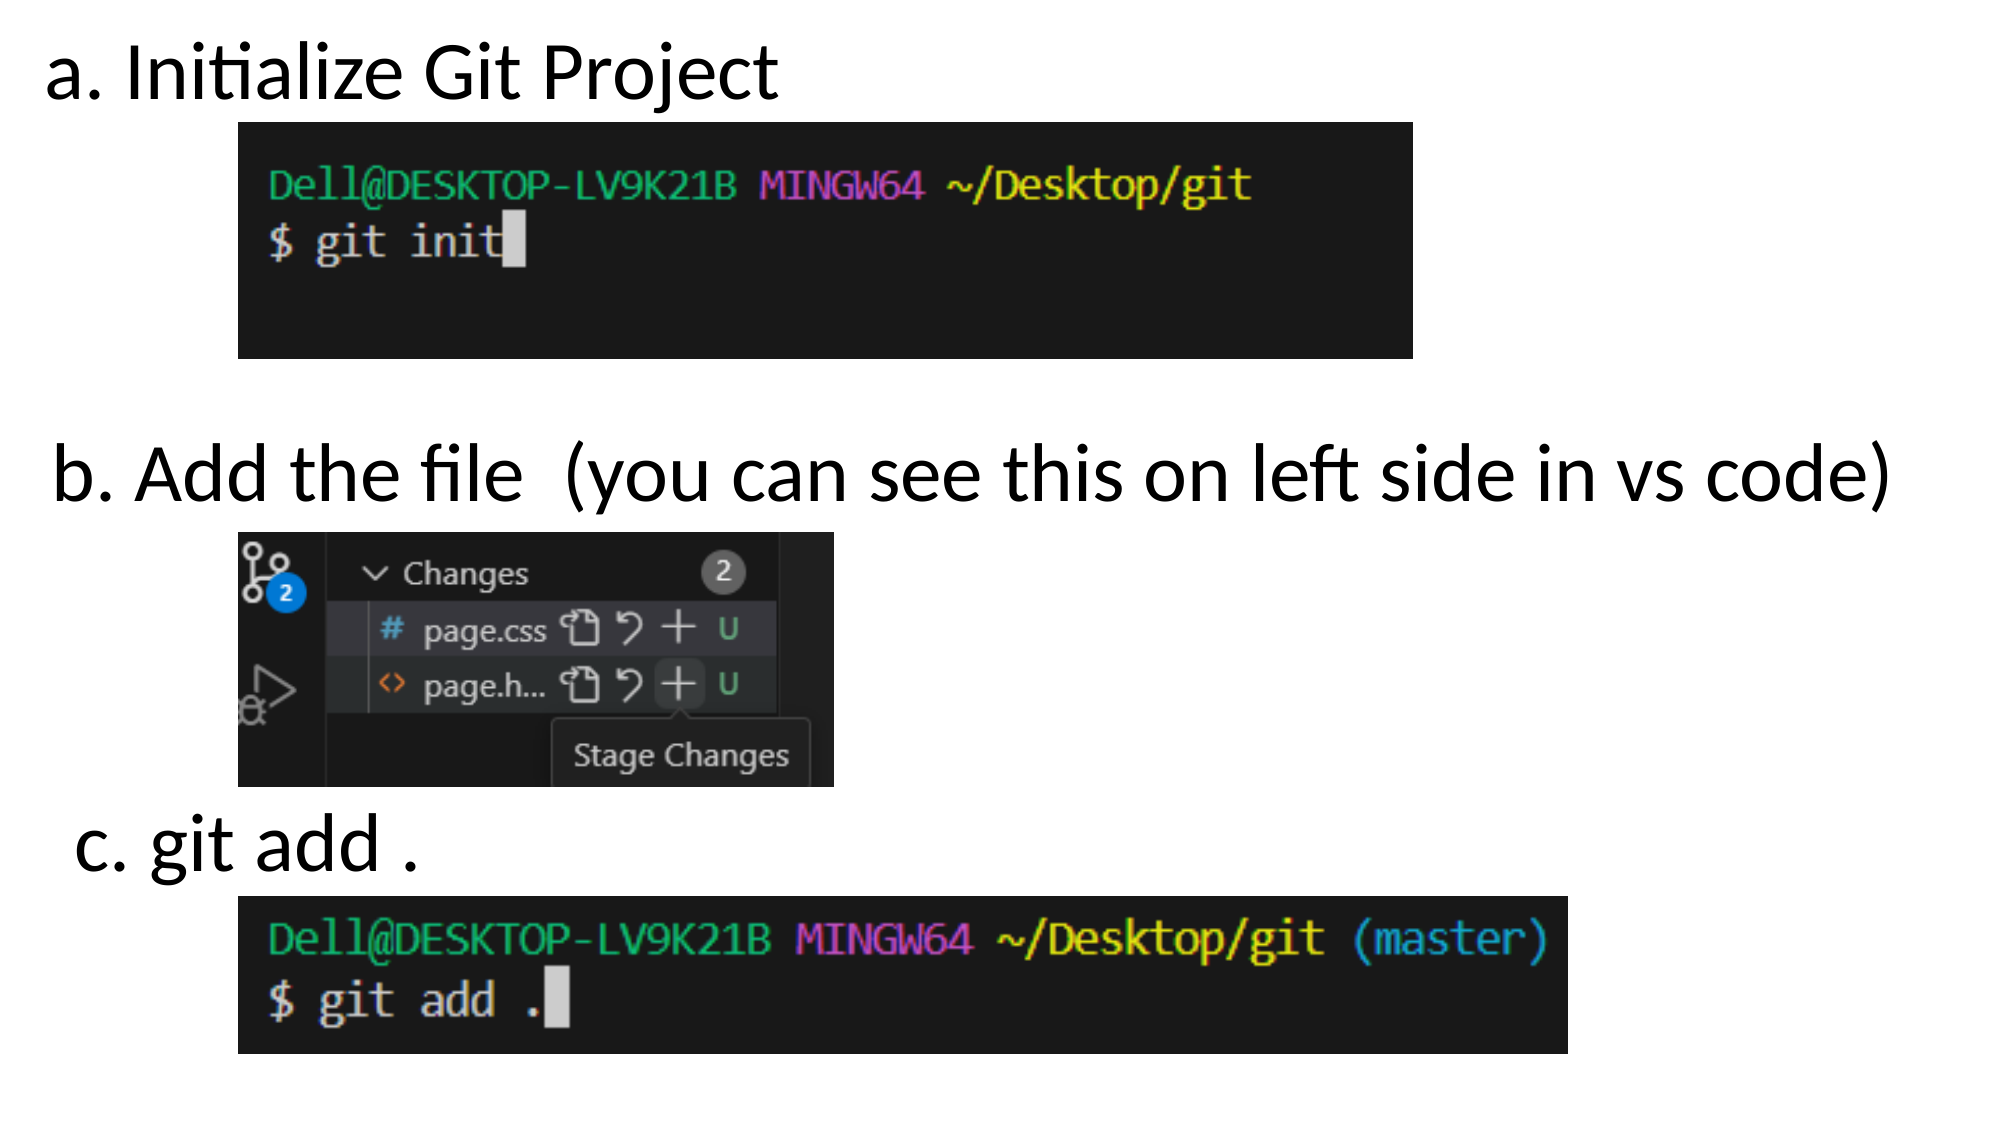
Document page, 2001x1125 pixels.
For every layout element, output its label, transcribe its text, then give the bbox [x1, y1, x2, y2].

text_box a. Initialize Git Project [29, 9, 797, 124]
picture [238, 896, 1568, 1054]
picture [238, 532, 834, 787]
picture [238, 122, 1413, 359]
text_box c. git add . [13, 780, 464, 896]
text_box b. Add the file (you can see this on left side in vs code) [36, 410, 1911, 526]
